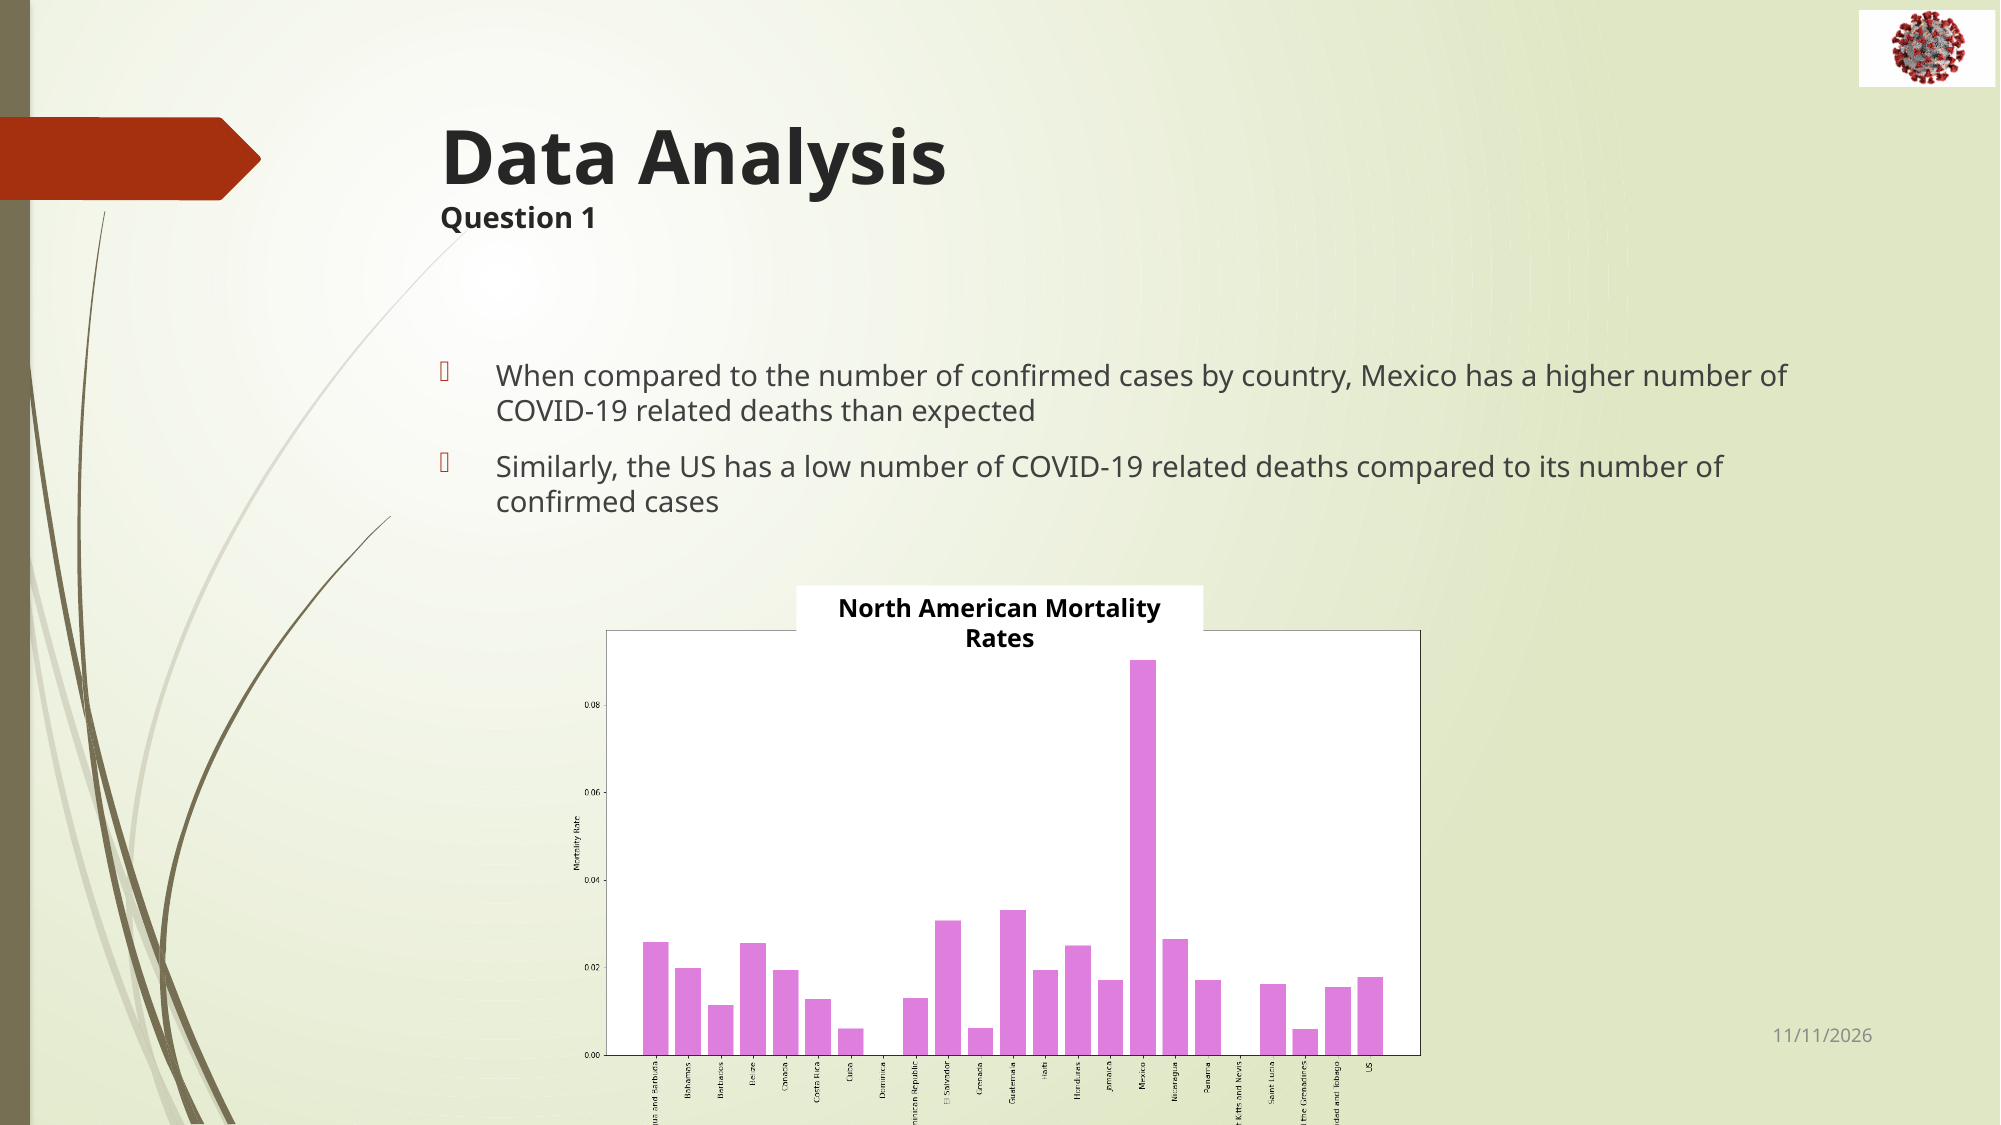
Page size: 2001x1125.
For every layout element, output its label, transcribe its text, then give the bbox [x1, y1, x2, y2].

picture [1859, 10, 1996, 87]
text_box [474, 562, 1526, 1125]
text_box When compared to the number of confirmed cases by country, Mexico has a higher number of COVID-19 related deaths than expected Similarly, the US has a low number of COVID-19 related deaths compared to its number of confirmed cases [424, 350, 1888, 970]
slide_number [1699, 1005, 1888, 1067]
text_box Data Analysis Question 1 [425, 102, 1888, 313]
